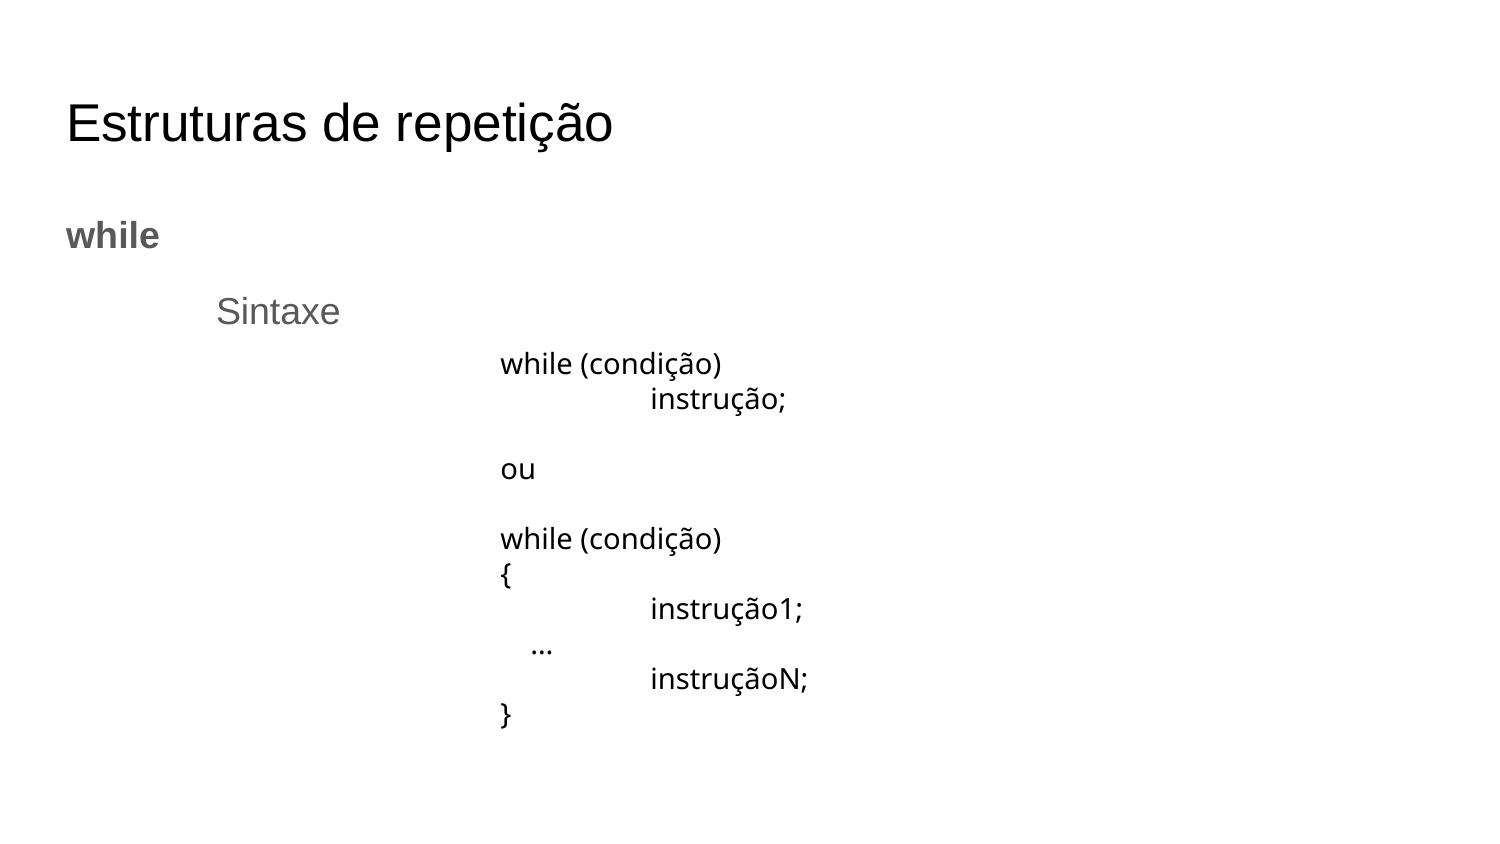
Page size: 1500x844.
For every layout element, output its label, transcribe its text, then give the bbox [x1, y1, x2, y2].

list while Sintaxe [51, 189, 1449, 750]
title Estruturas de repetição [51, 72, 1449, 167]
text_box while (condição) instrução; ou while (condição) { instrução1; … instruçãoN; } [485, 330, 1015, 745]
